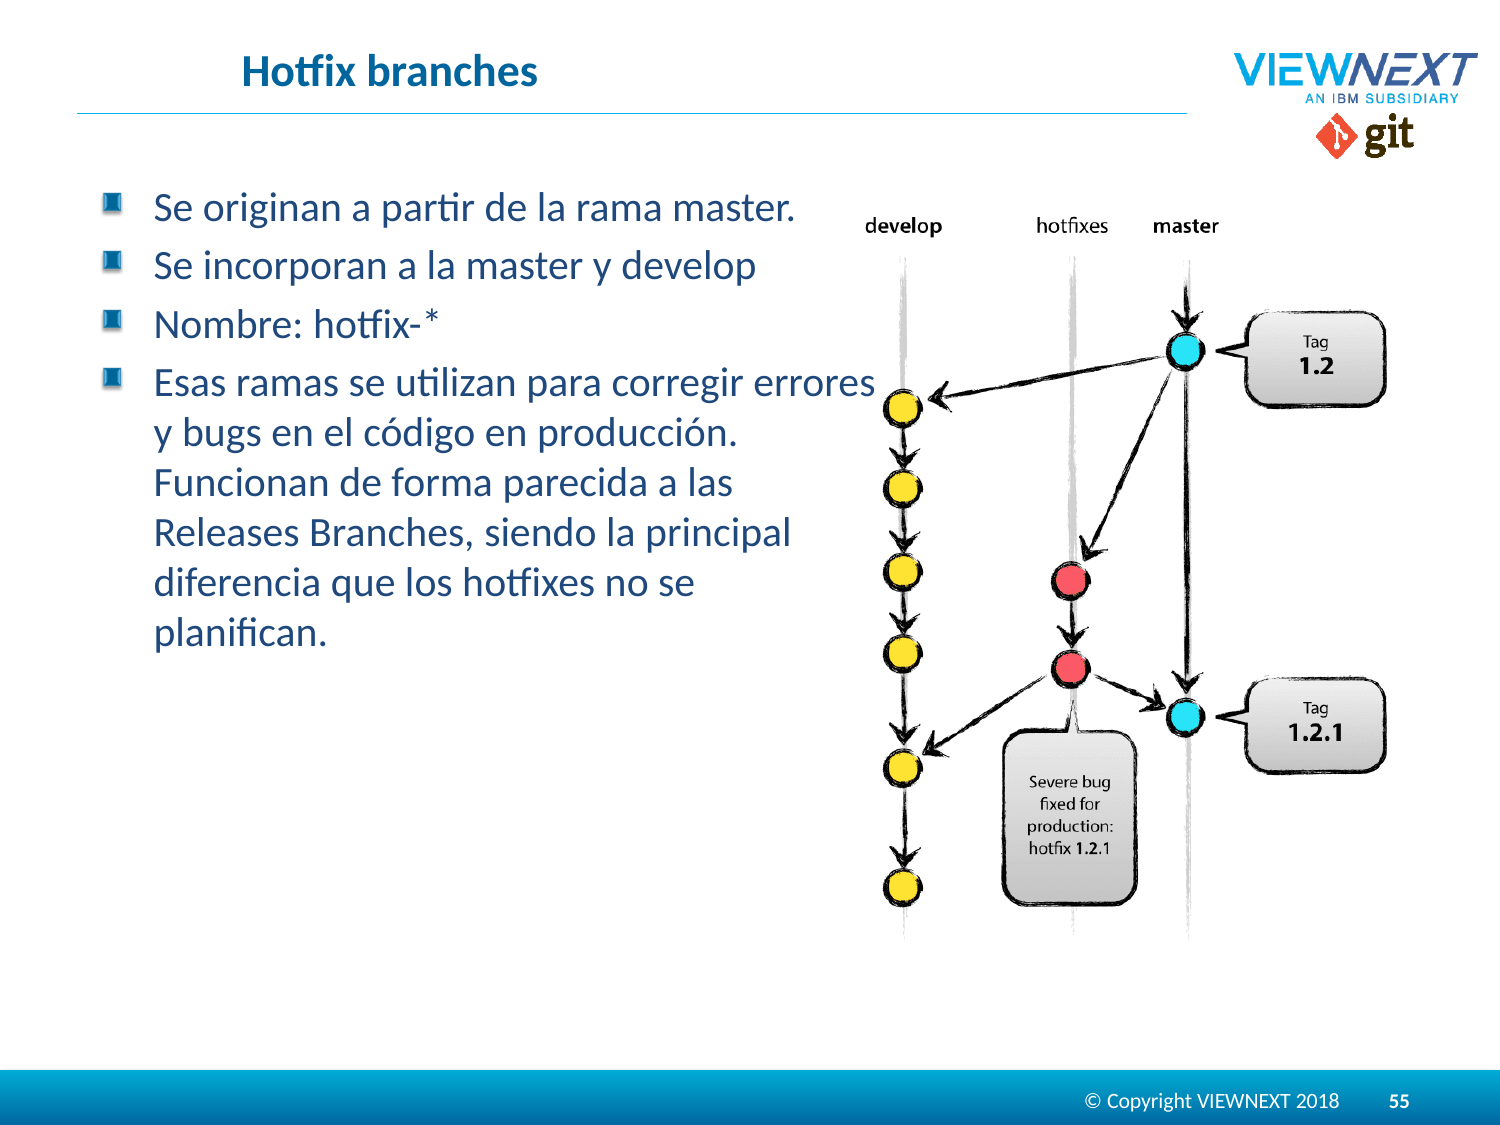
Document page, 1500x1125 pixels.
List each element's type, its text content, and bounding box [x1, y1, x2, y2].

picture [97, 190, 127, 220]
text_box Se originan a partir de la rama master. Se incorporan a la master y develop Nombre: hotfix-* Esas ramas se utilizan para corregir errores y bugs en el código en producción. Funcionan de forma parecida a las Releases Branches, siendo la principal diferencia que los hotfixes no se planifican. [82, 172, 892, 838]
slide_number 55 [1074, 1070, 1425, 1125]
picture [97, 248, 127, 278]
picture [844, 199, 1403, 952]
picture [1234, 41, 1478, 159]
picture [97, 307, 127, 337]
title Hotfix branches [76, 30, 1255, 106]
picture [97, 365, 127, 395]
